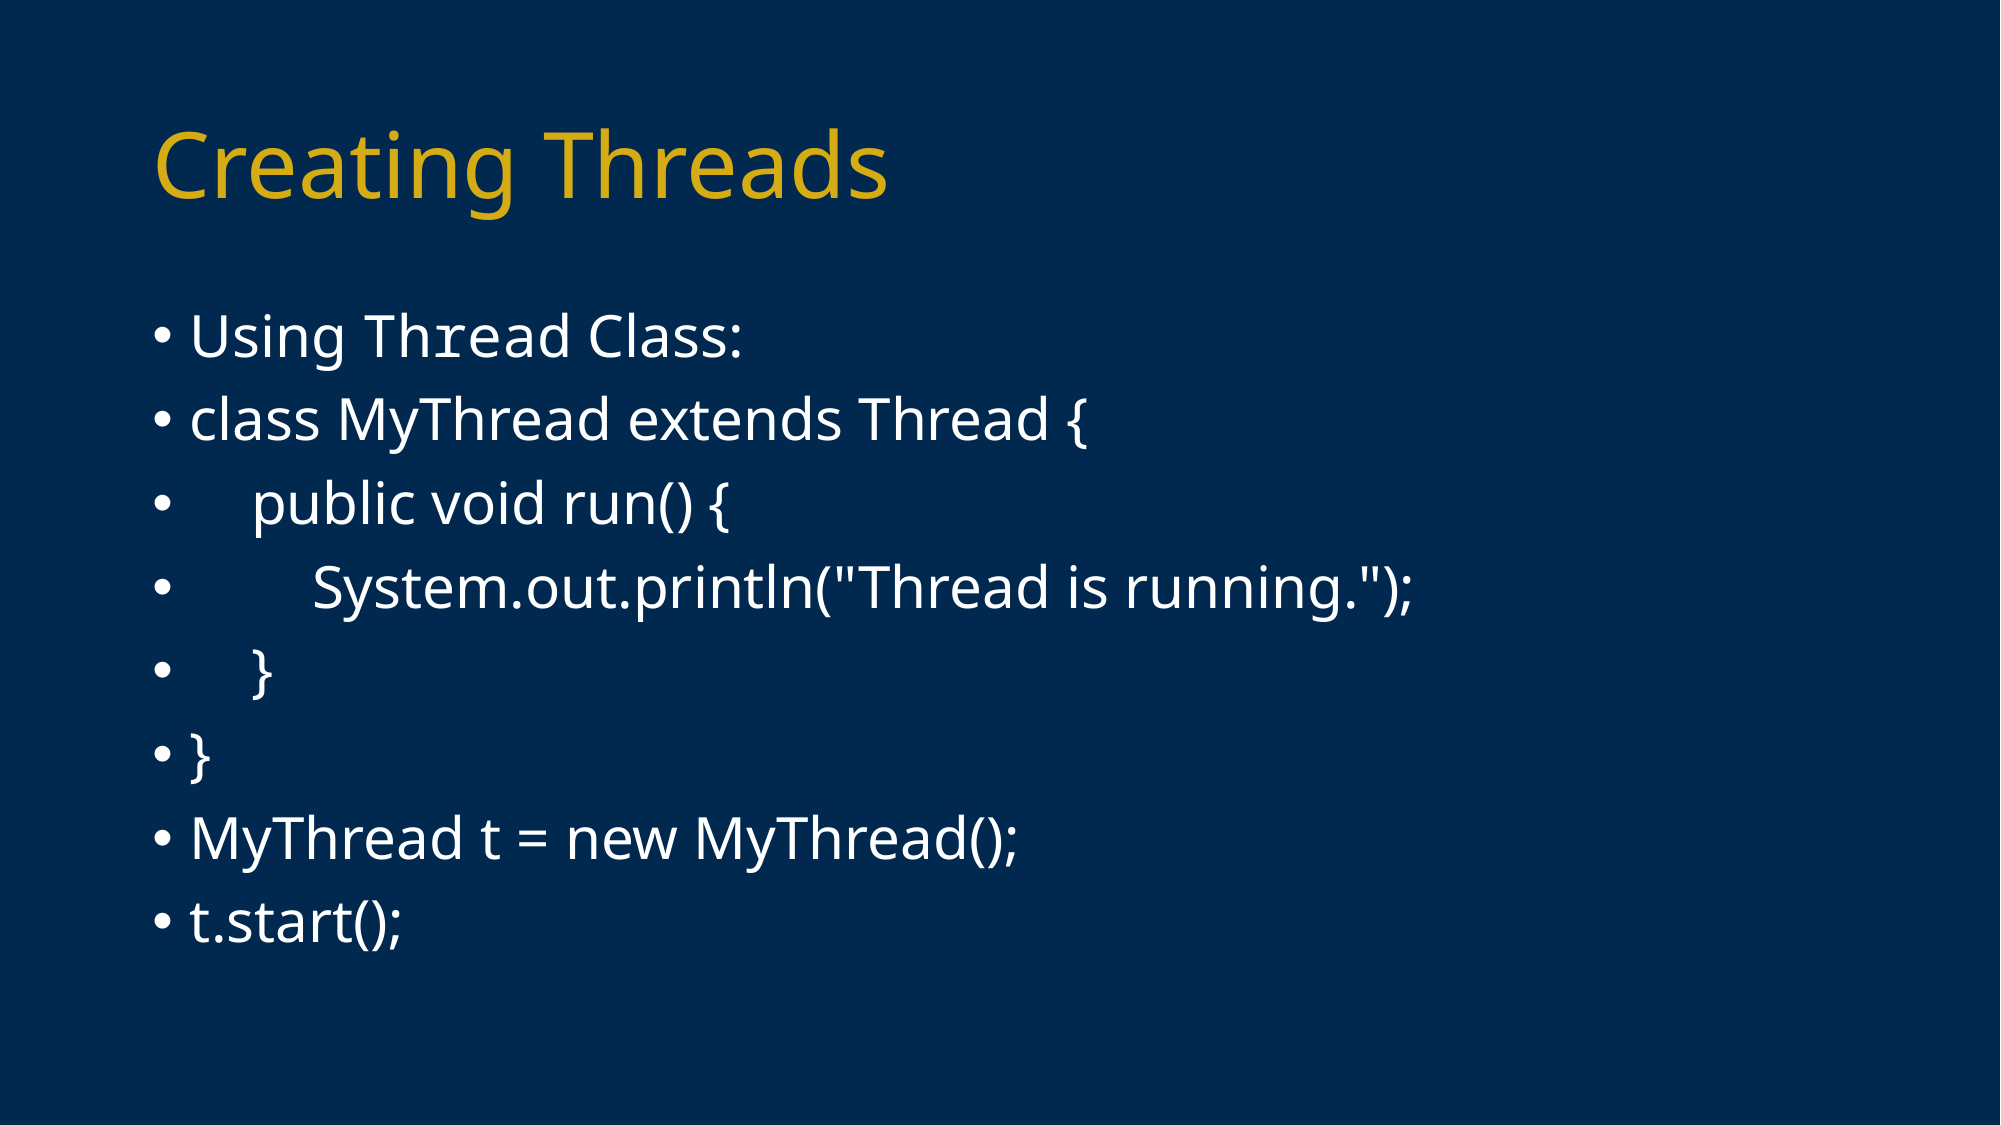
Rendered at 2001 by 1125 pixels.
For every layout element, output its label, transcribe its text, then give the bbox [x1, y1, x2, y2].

list Using Thread Class: class MyThread extends Thread { public void run() { System.out.println("Thread is running."); } } MyThread t = new MyThread(); t.start(); [137, 299, 1863, 1014]
title Creating Threads [137, 59, 1863, 278]
